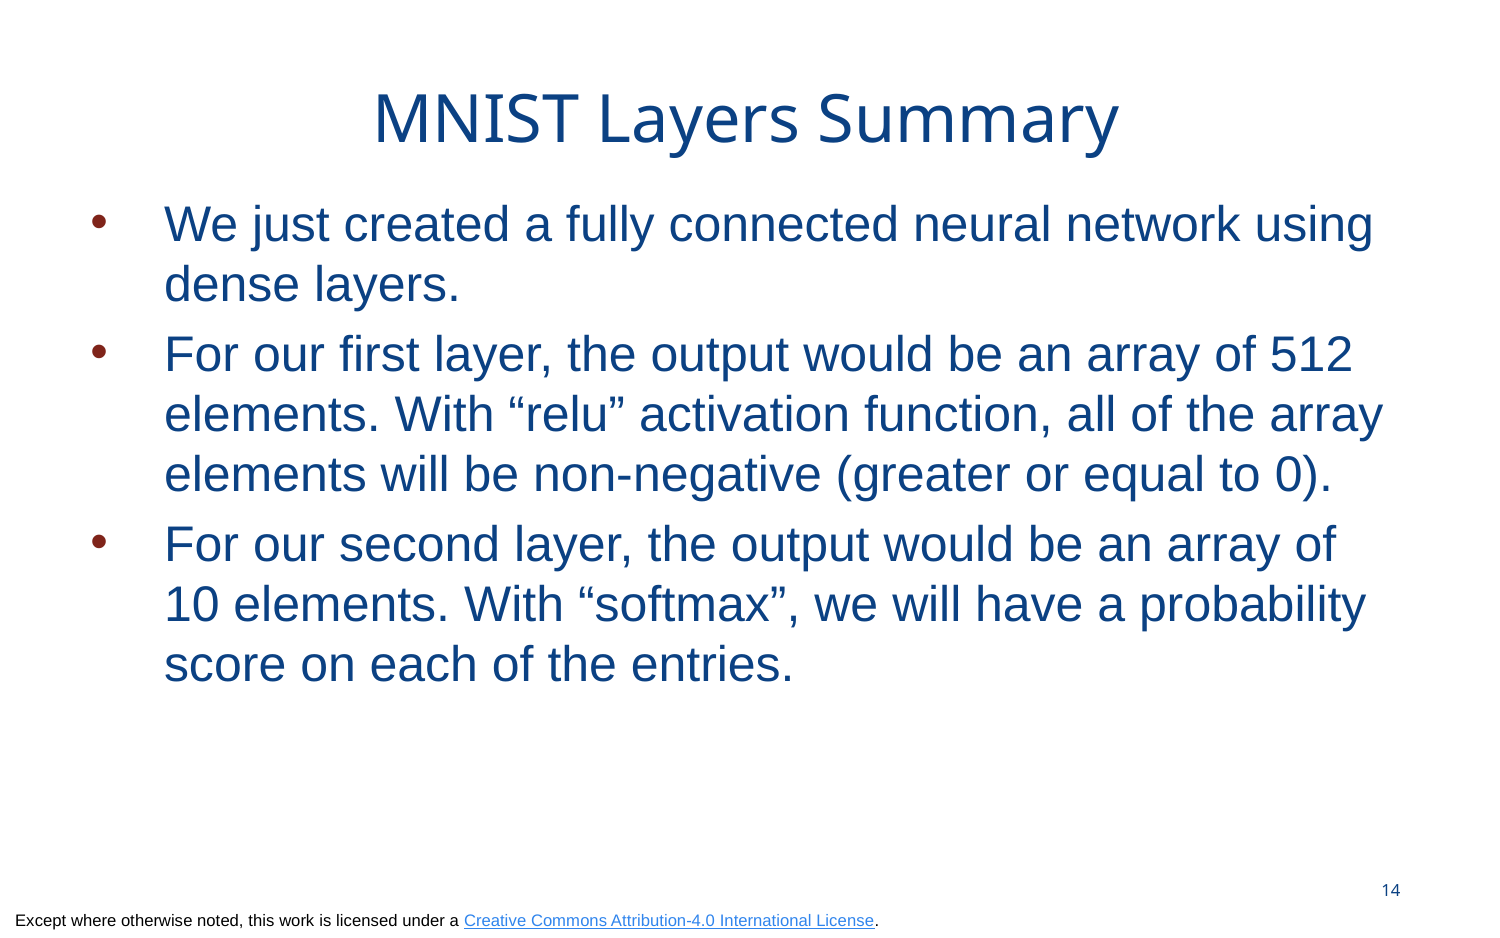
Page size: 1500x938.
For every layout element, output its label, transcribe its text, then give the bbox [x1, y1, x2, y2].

text_box 14 [1347, 866, 1416, 917]
title MNIST Layers Summary [77, 26, 1416, 205]
list We just created a fully connected neural network using dense layers. For our first layer, the output would be an array of 512 elements. With “relu” activation function, all of the array elements will be non-negative (greater or equal to 0). For our second layer, the output would be an array of 10 elements. With “softmax”, we will have a probability score on each of the entries. [74, 132, 1413, 750]
